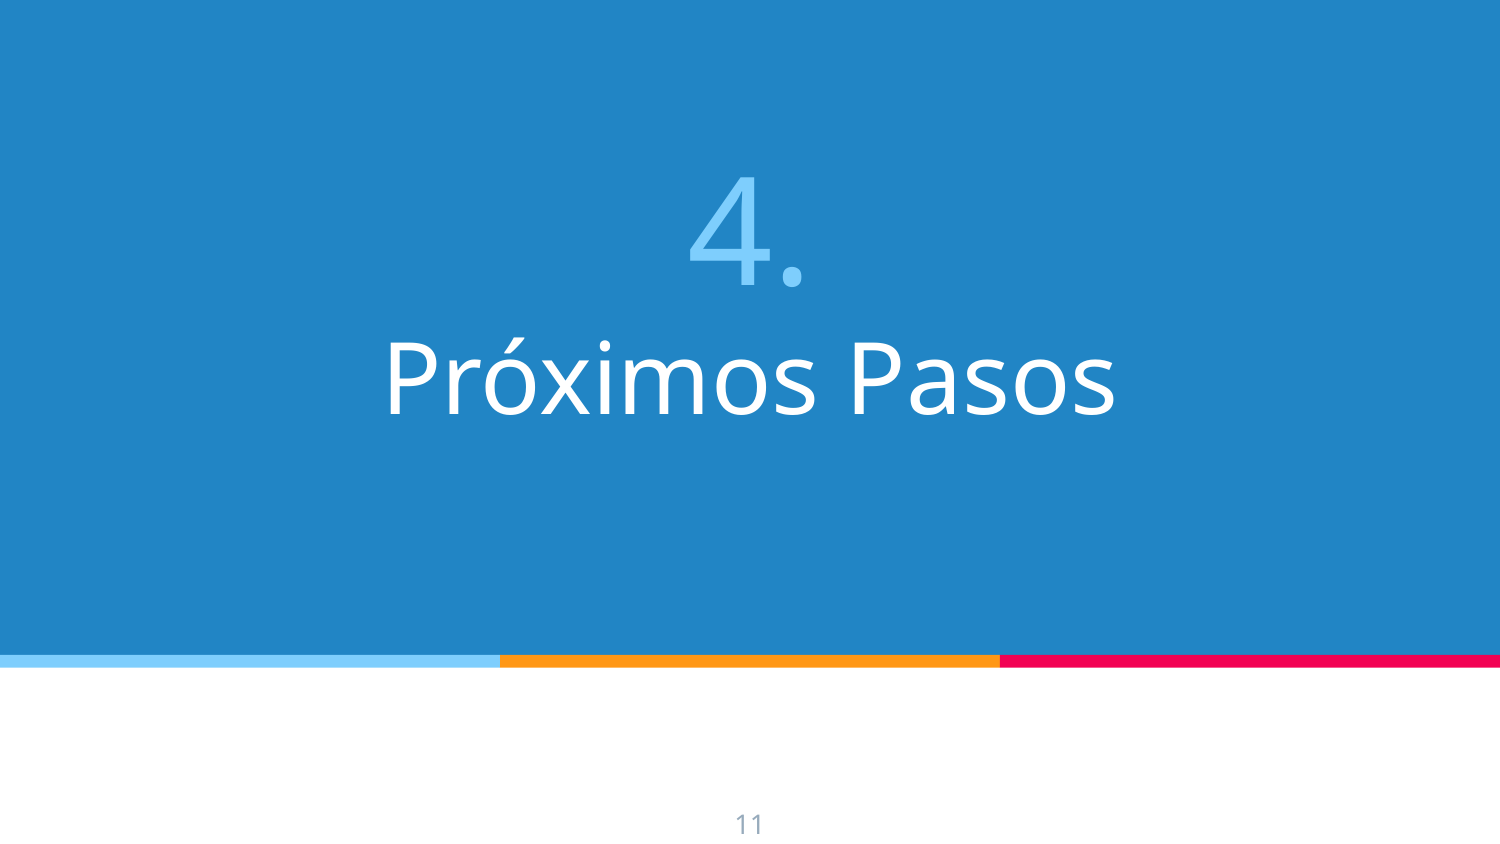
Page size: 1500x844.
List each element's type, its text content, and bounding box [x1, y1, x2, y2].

slide_number 11 [0, 792, 1500, 844]
title 4. Próximos Pasos [112, 259, 1388, 450]
